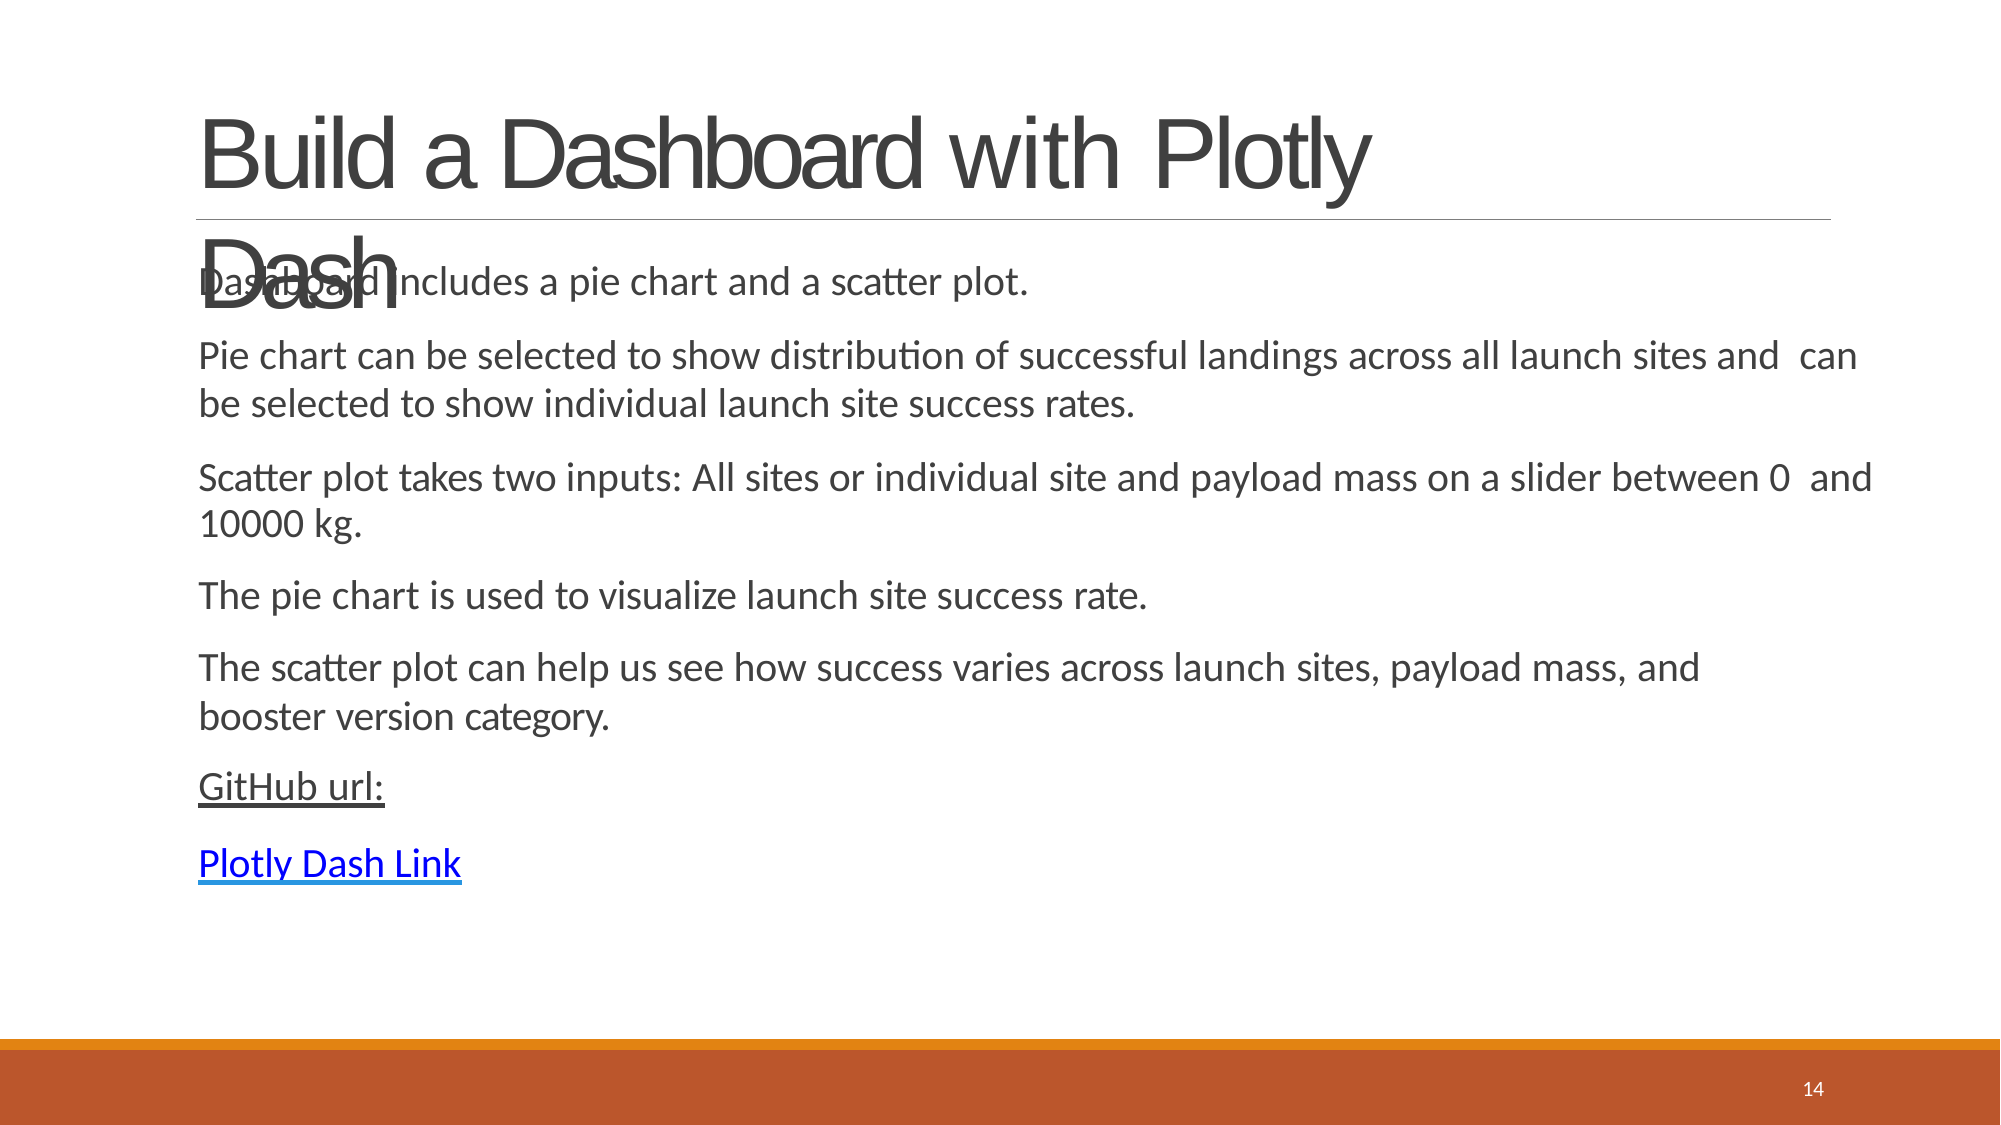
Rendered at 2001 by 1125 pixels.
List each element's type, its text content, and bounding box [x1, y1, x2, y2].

text_box Dashboard includes a pie chart and a scatter plot. Pie chart can be selected to show distribution of successful landings across all launch sites and can be selected to show individual launch site success rates. Scatter plot takes two inputs: All sites or individual site and payload mass on a slider between 0 and 10000 kg. The pie chart is used to visualize launch site success rate. The scatter plot can help us see how success varies across launch sites, payload mass, and booster version category. GitHub url: Plotly Dash Link [196, 228, 1888, 886]
slide_number 14 [1795, 1077, 1831, 1125]
title Build a Dashboard with Plotly Dash [195, 86, 1563, 329]
